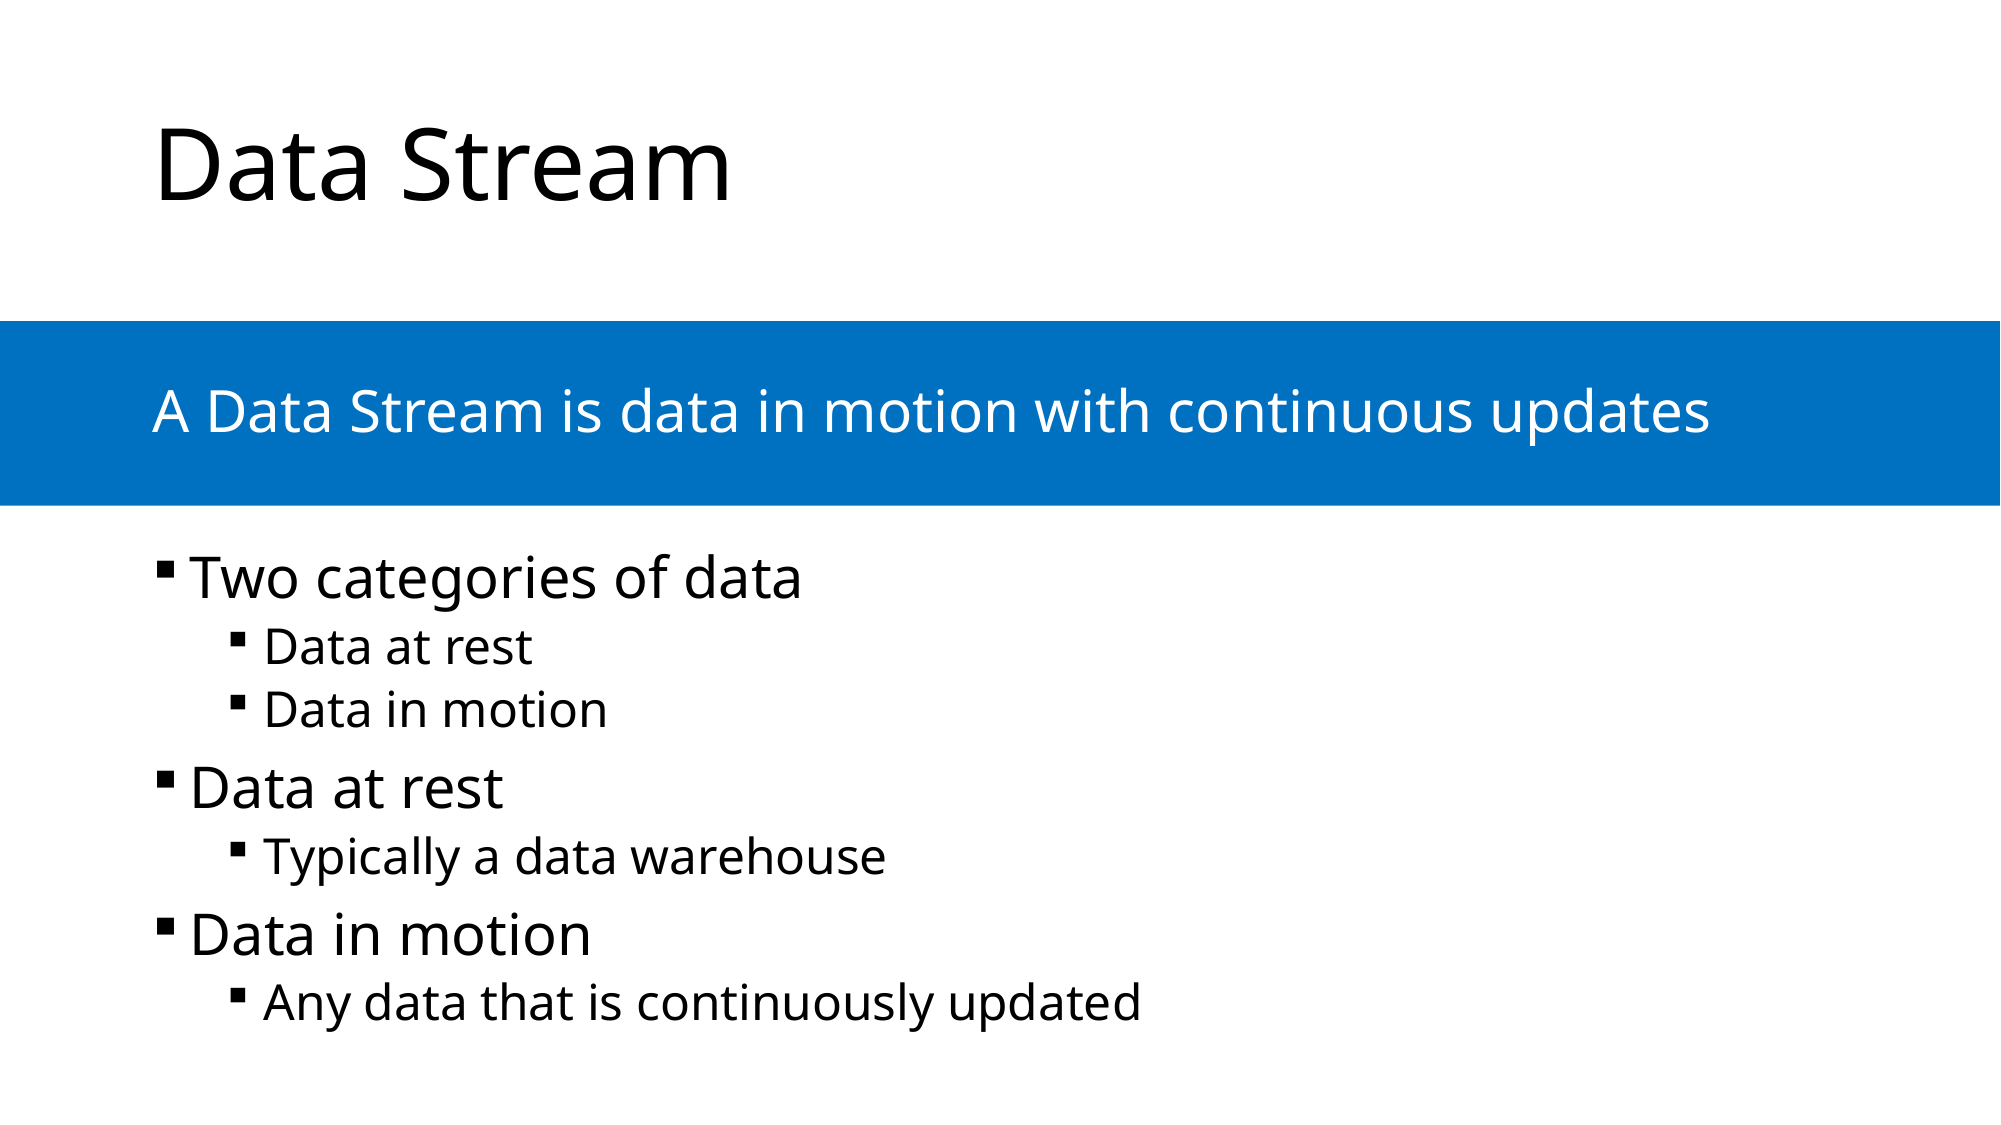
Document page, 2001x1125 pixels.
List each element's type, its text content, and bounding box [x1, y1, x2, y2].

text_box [0, 321, 2000, 506]
list Two categories of data Data at rest Data in motion Data at rest Typically a data warehouse Data in motion Any data that is continuously updated [137, 541, 1863, 1043]
title Data Stream [137, 59, 1863, 278]
